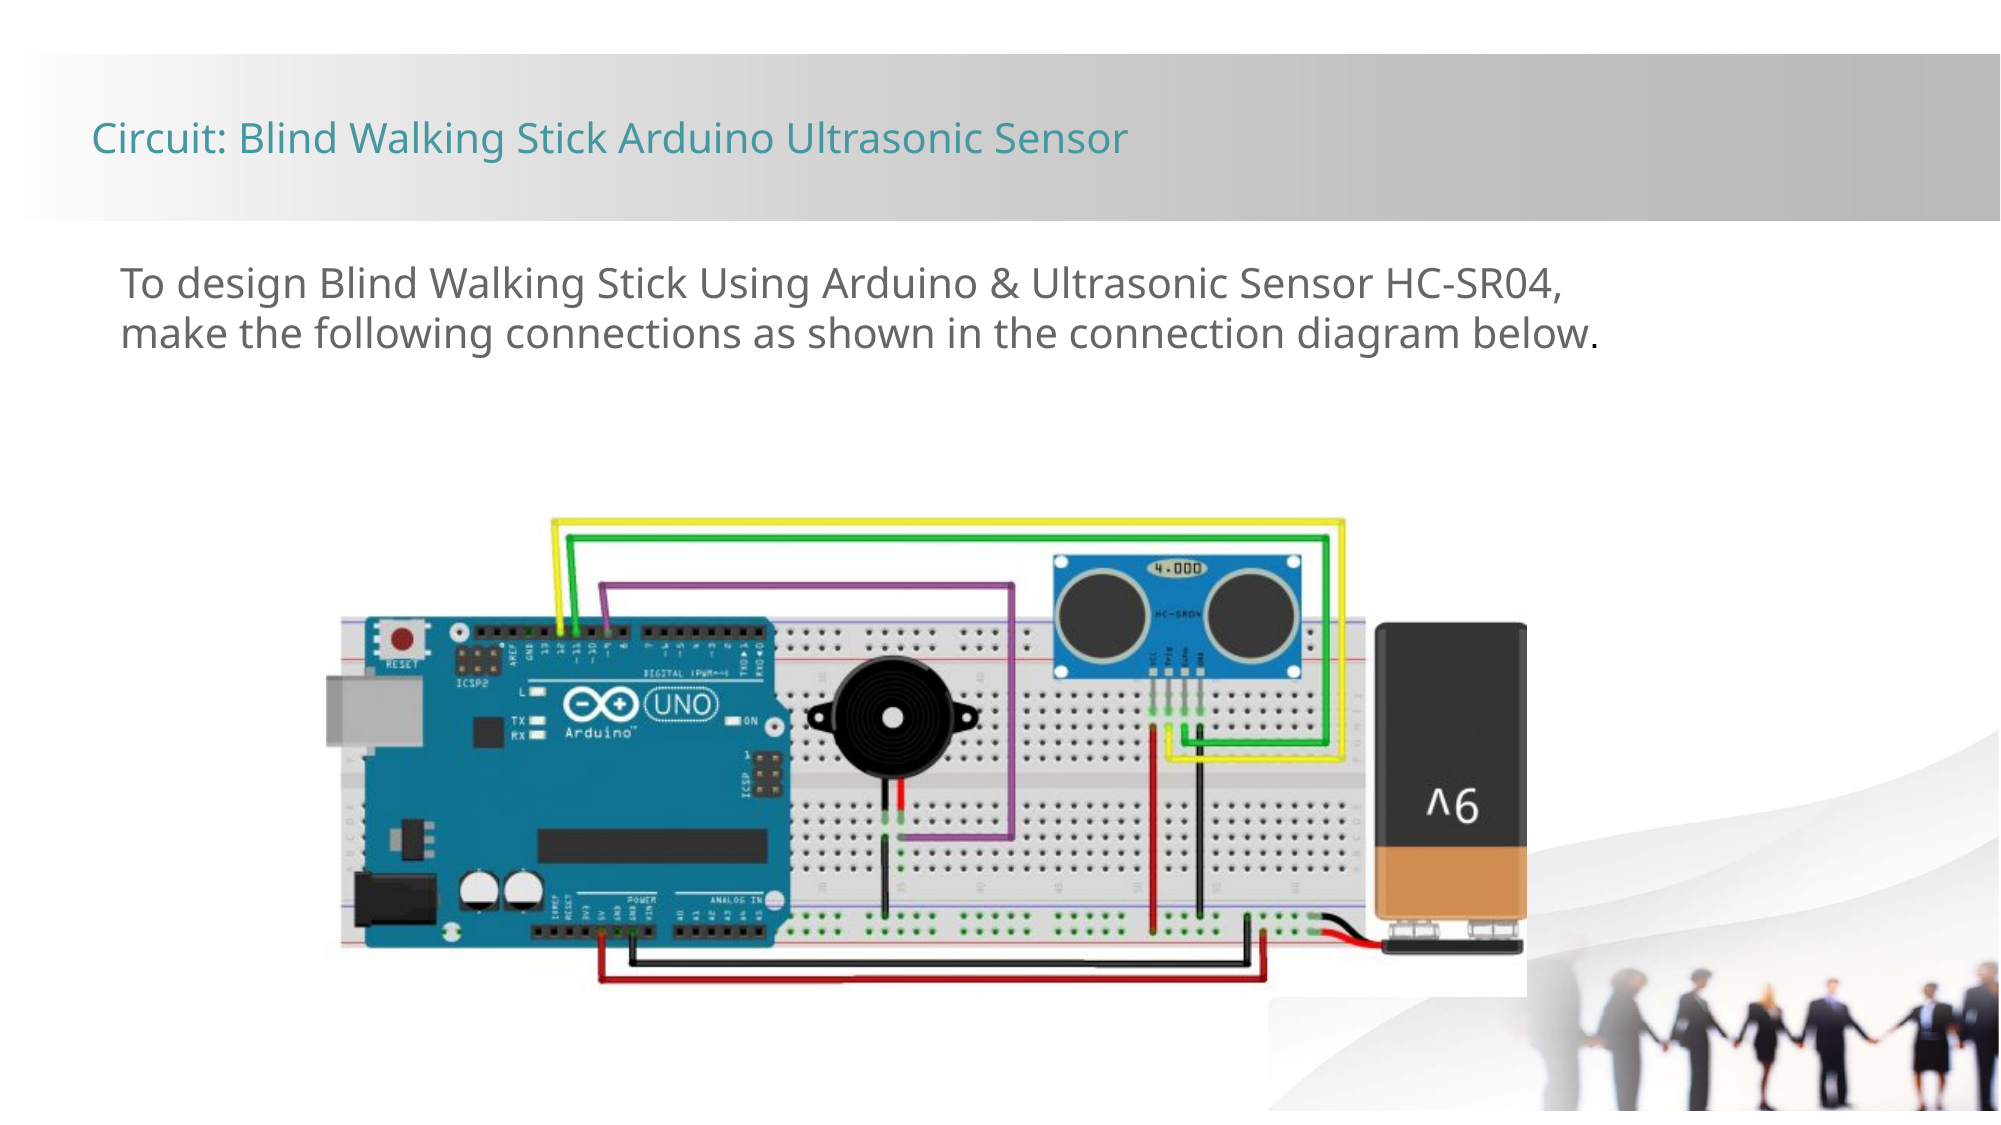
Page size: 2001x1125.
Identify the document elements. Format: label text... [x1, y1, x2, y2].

text_box To design Blind Walking Stick Using Arduino & Ultrasonic Sensor HC-SR04, make the following connections as shown in the connection diagram below. [105, 249, 1670, 365]
text_box Circuit: Blind Walking Stick Arduino Ultrasonic Sensor [76, 104, 1427, 170]
picture [326, 515, 1999, 1111]
